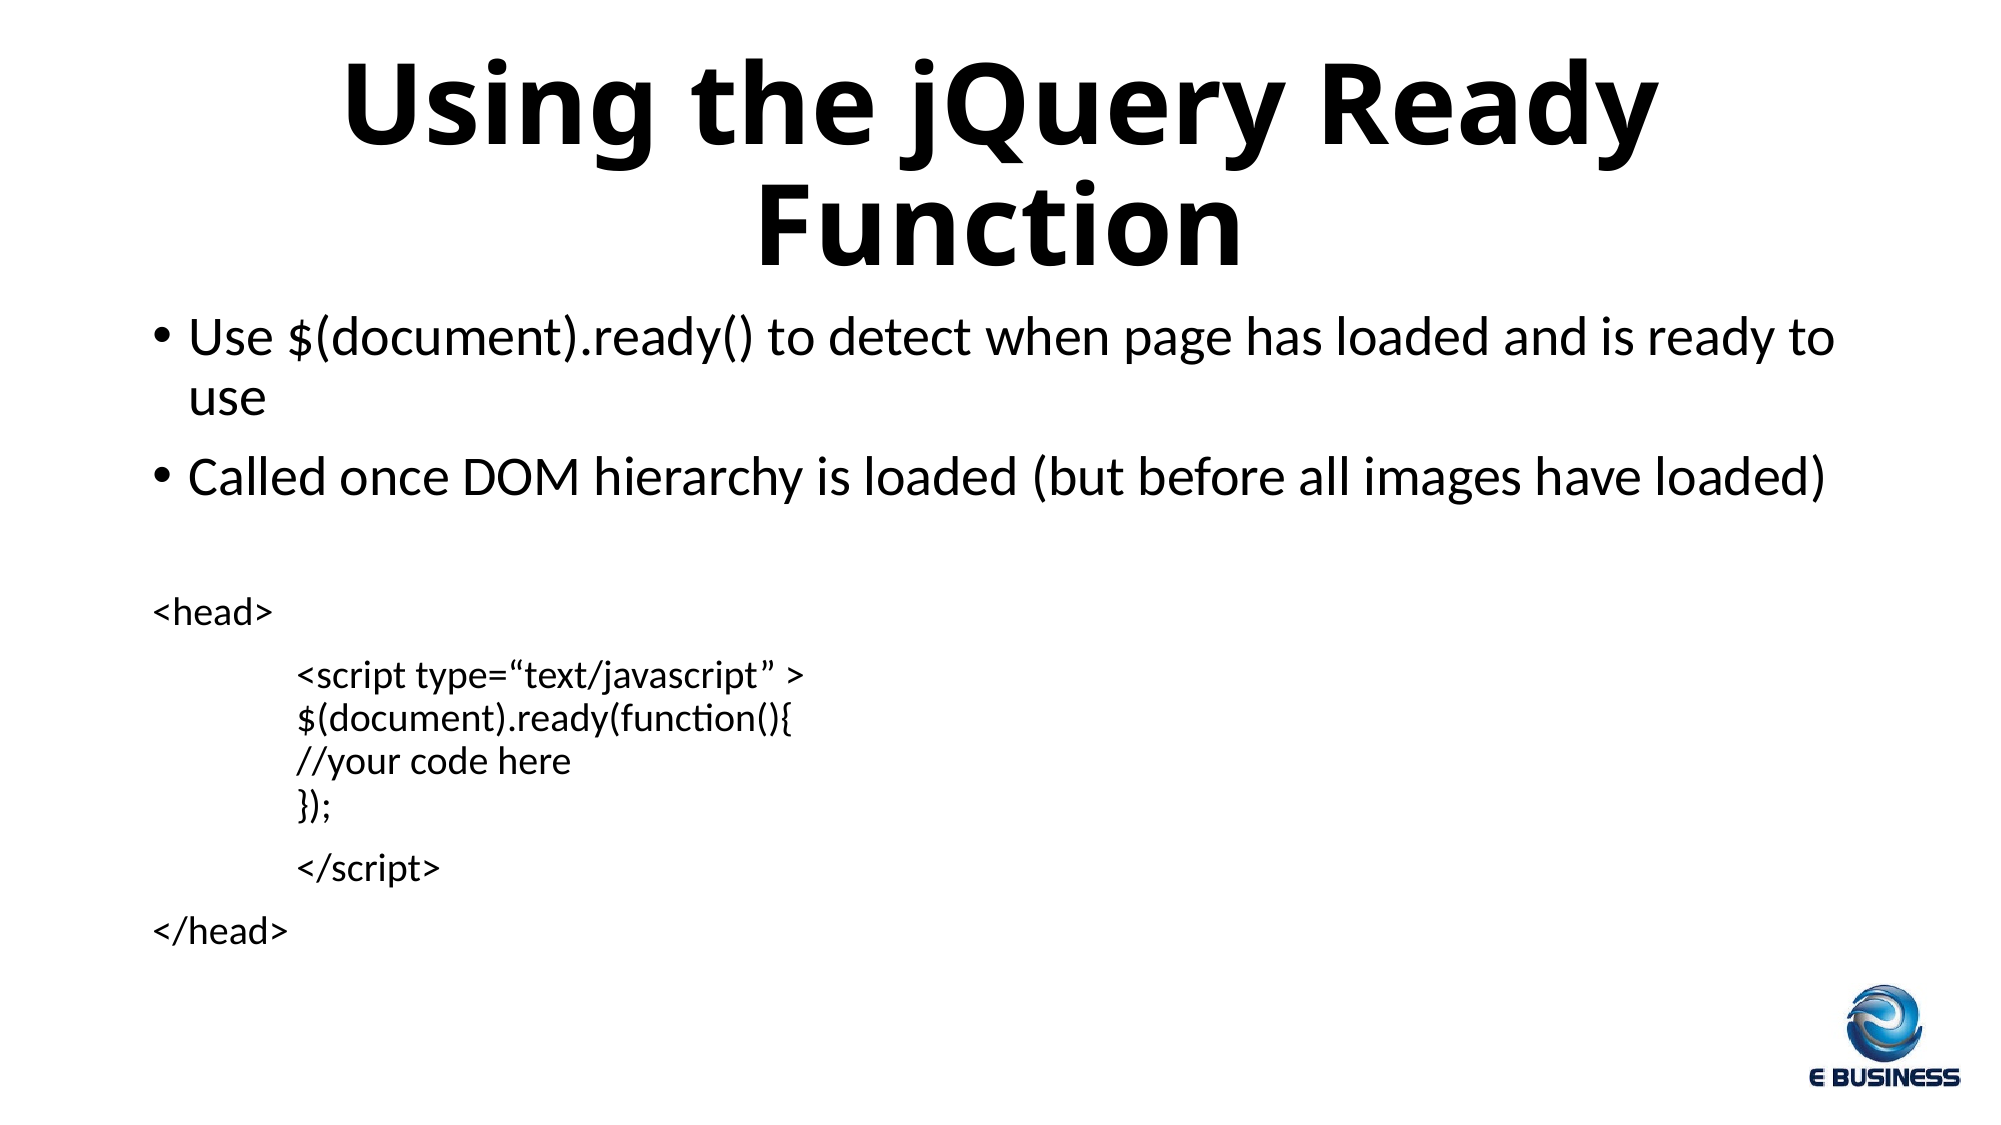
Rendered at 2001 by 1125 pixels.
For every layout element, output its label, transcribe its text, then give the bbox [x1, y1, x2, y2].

picture [1809, 983, 1961, 1088]
title Using the jQuery Ready Function [125, 59, 1875, 278]
list Use $(document).ready() to detect when page has loaded and is ready to use Called once DOM hierarchy is loaded (but before all images have loaded) <head> <script type=“text/javascript” > $(document).ready(function(){ //your code here }); </script> </head> [137, 299, 1863, 1014]
